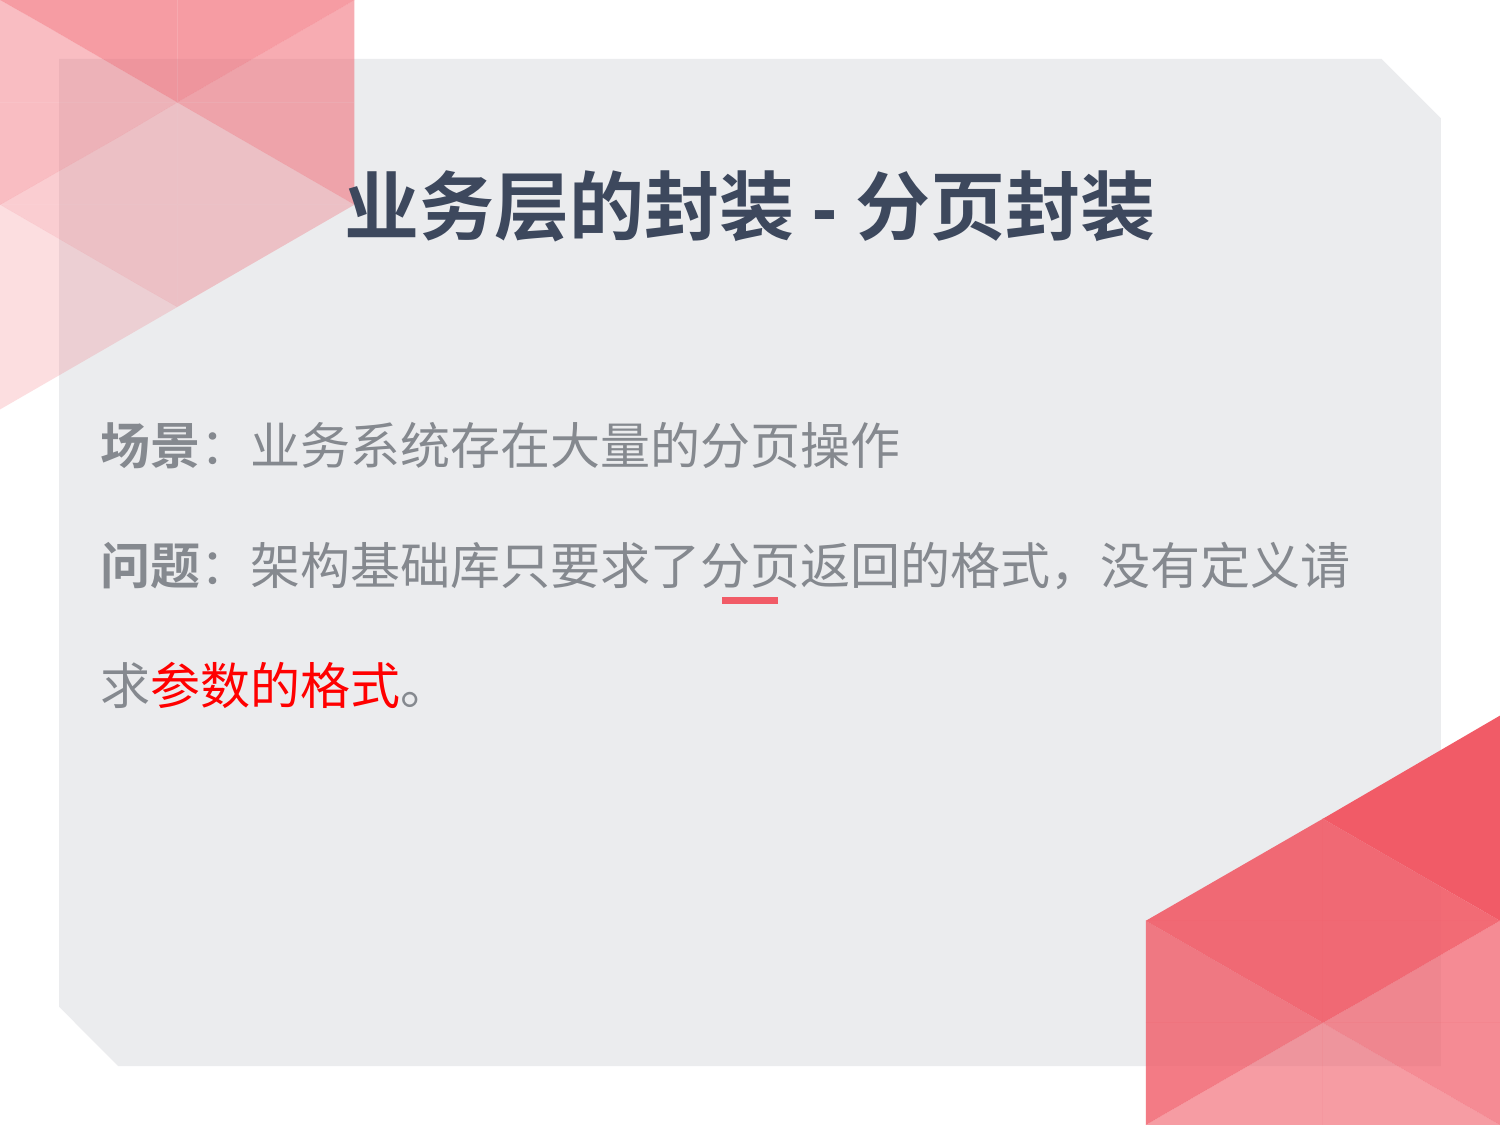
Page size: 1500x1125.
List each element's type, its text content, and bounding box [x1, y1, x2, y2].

list 场景：业务系统存在大量的分页操作 问题：架构基础库只要求了分页返回的格式，没有定义请求参数的格式。 [100, 354, 1400, 1028]
title 业务层的封装-分页封装 [100, 70, 1400, 250]
